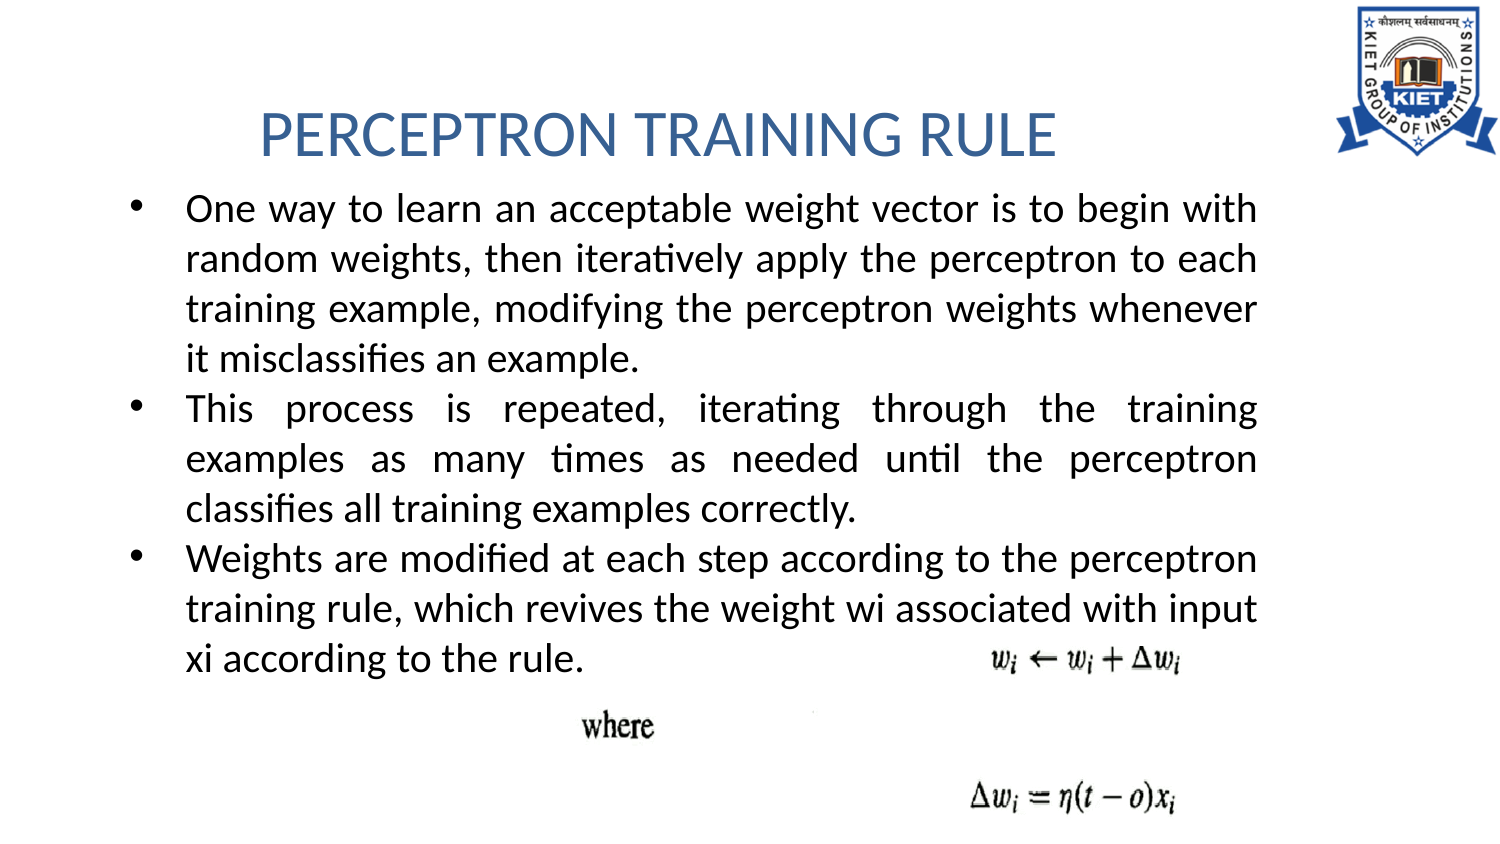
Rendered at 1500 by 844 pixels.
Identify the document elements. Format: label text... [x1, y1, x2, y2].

picture [526, 646, 1254, 826]
picture [1334, 0, 1500, 166]
text_box One way to learn an acceptable weight vector is to begin with random weights, then iteratively apply the perceptron to each training example, modifying the perceptron weights whenever it misclassifies an example. This process is repeated, iterating through the training examples as many times as needed until the perceptron classifies all training examples correctly. Weights are modified at each step according to the perceptron training rule, which revives the weight wi associated with input xi according to the rule. [114, 172, 1273, 688]
text_box PERCEPTRON TRAINING RULE [114, 82, 1203, 172]
